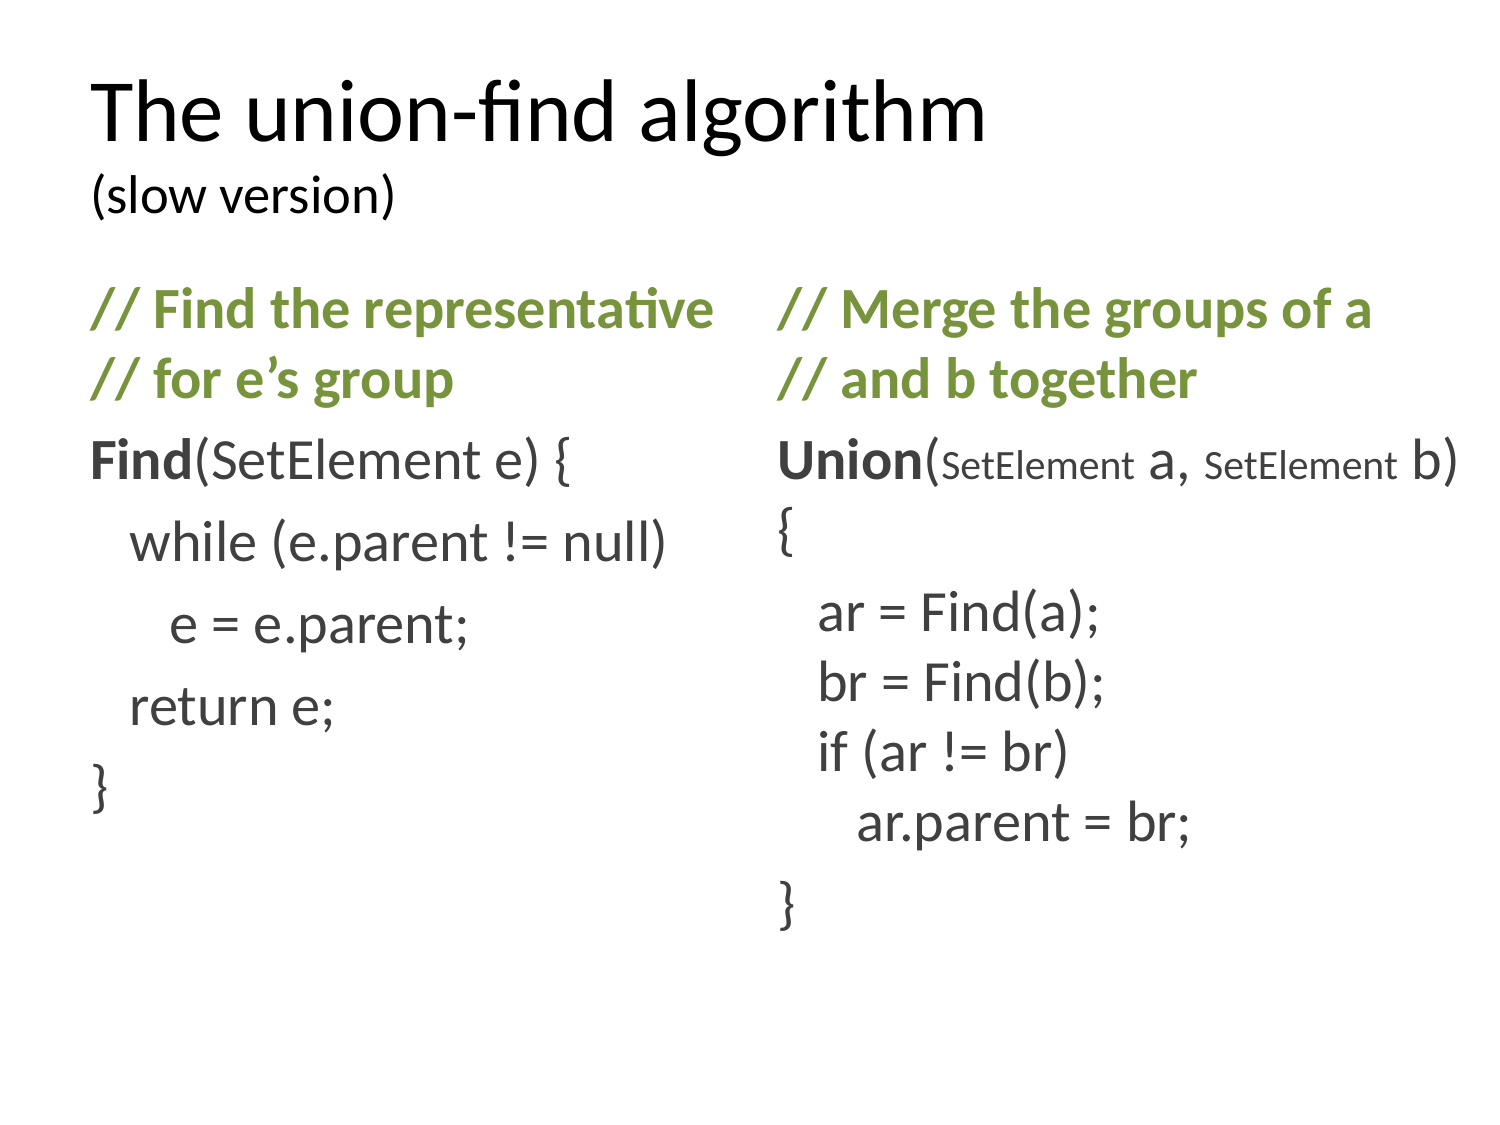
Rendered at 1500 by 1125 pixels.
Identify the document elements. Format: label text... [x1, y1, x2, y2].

title The union-find algorithm (slow version) [75, 45, 1425, 233]
list // Merge the groups of a // and b together Union(SetElement a, SetElement b) { ar = Find(a); br = Find(b); if (ar != br) ar.parent = br; } [762, 262, 1500, 1005]
list // Find the representative // for e’s group Find(SetElement e) { while (e.parent != null) e = e.parent; return e; } [75, 262, 738, 1005]
